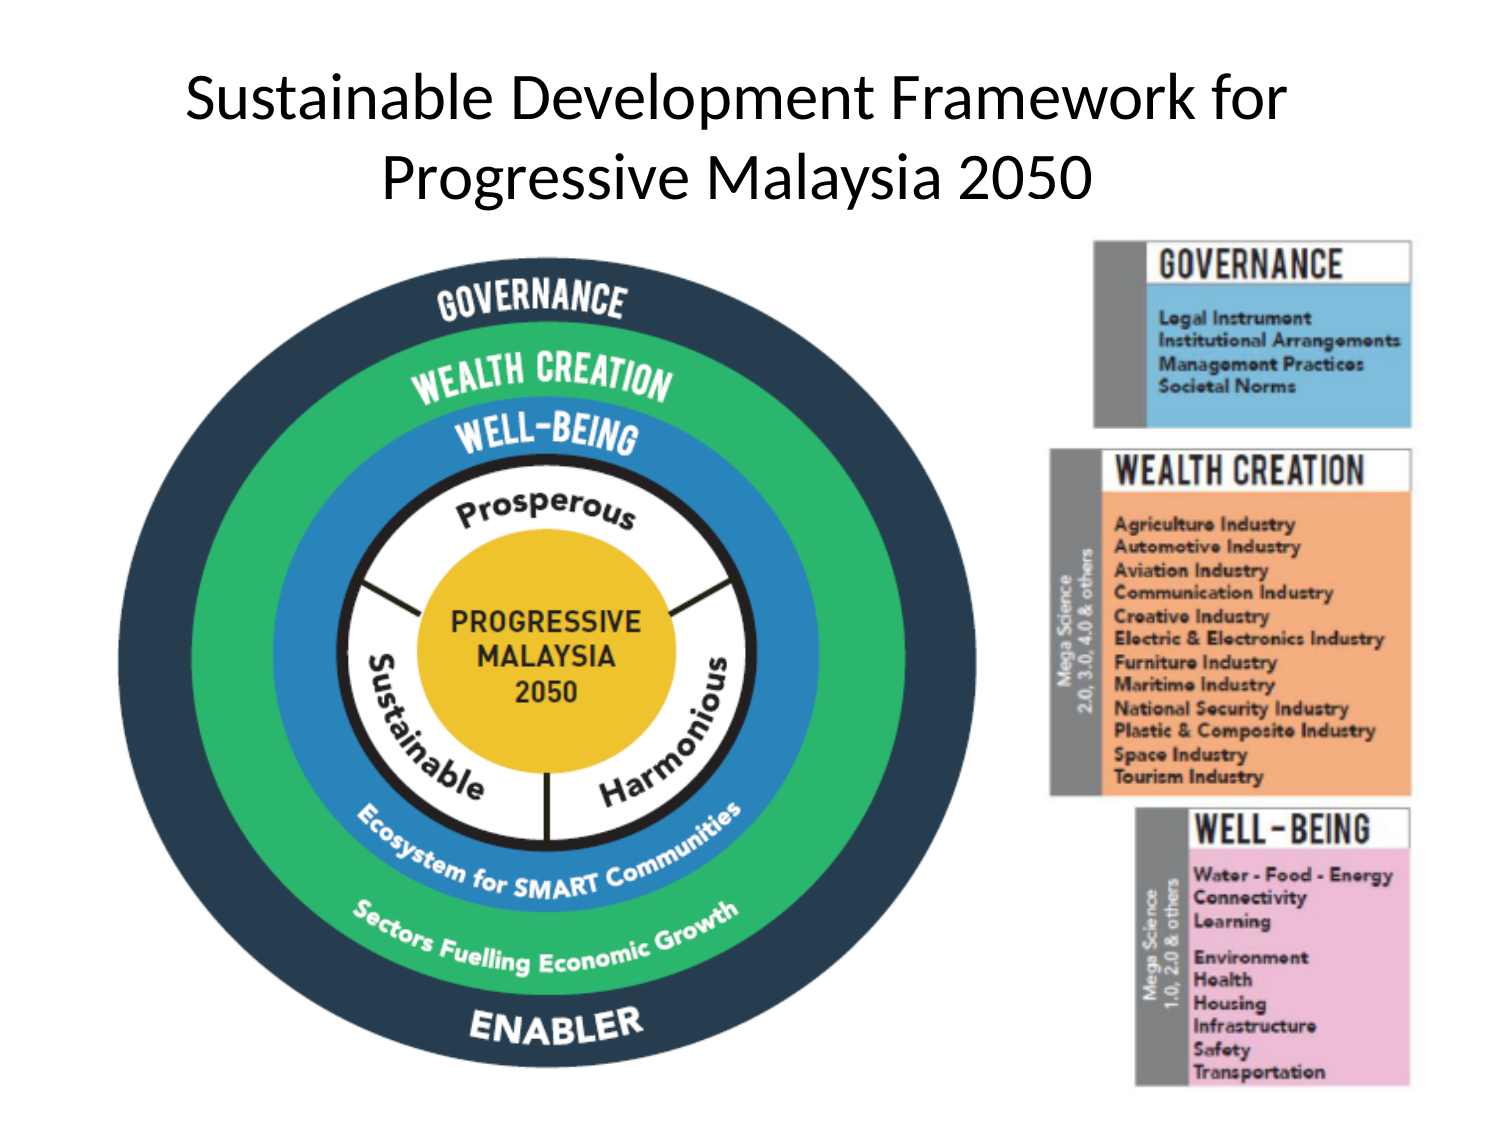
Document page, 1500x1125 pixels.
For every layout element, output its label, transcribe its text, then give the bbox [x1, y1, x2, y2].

text_box Sustainable Development Framework for Progressive Malaysia 2050 [24, 45, 1450, 233]
picture [49, 199, 1443, 1125]
